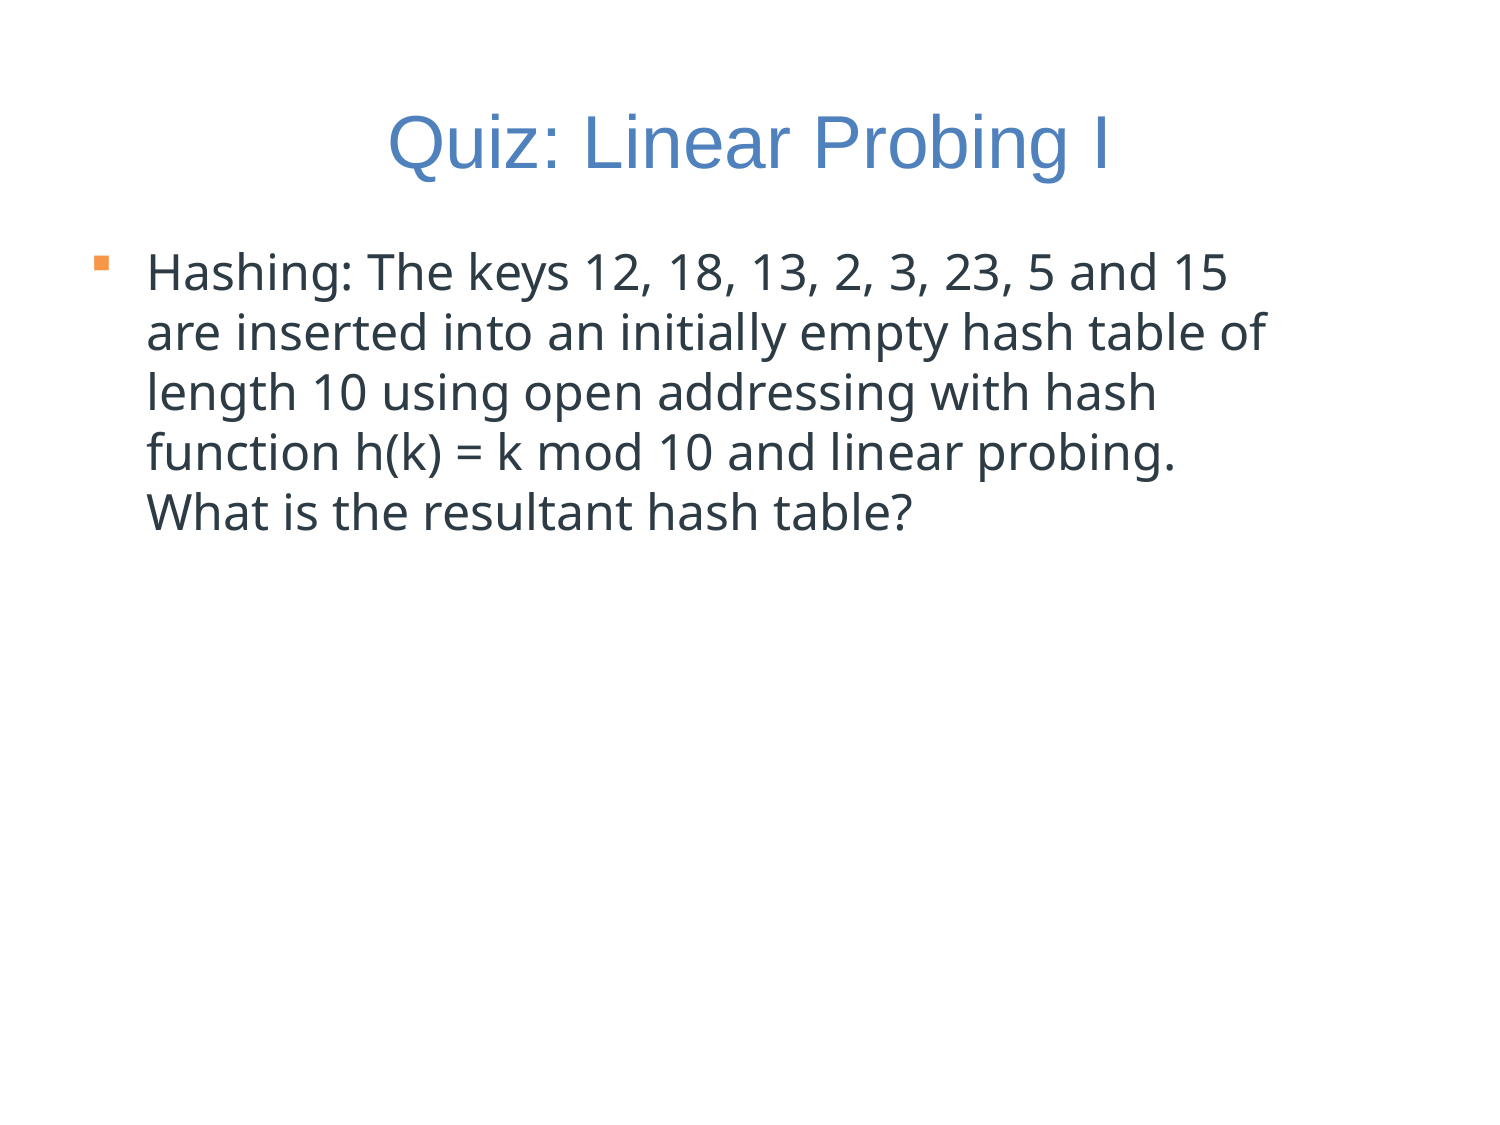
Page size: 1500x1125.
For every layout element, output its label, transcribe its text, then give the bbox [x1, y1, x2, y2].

list Hashing: The keys 12, 18, 13, 2, 3, 23, 5 and 15 are inserted into an initially empty hash table of length 10 using open addressing with hash function h(k) = k mod 10 and linear probing. What is the resultant hash table? [75, 232, 1321, 975]
title Quiz: Linear Probing I [75, 45, 1425, 233]
